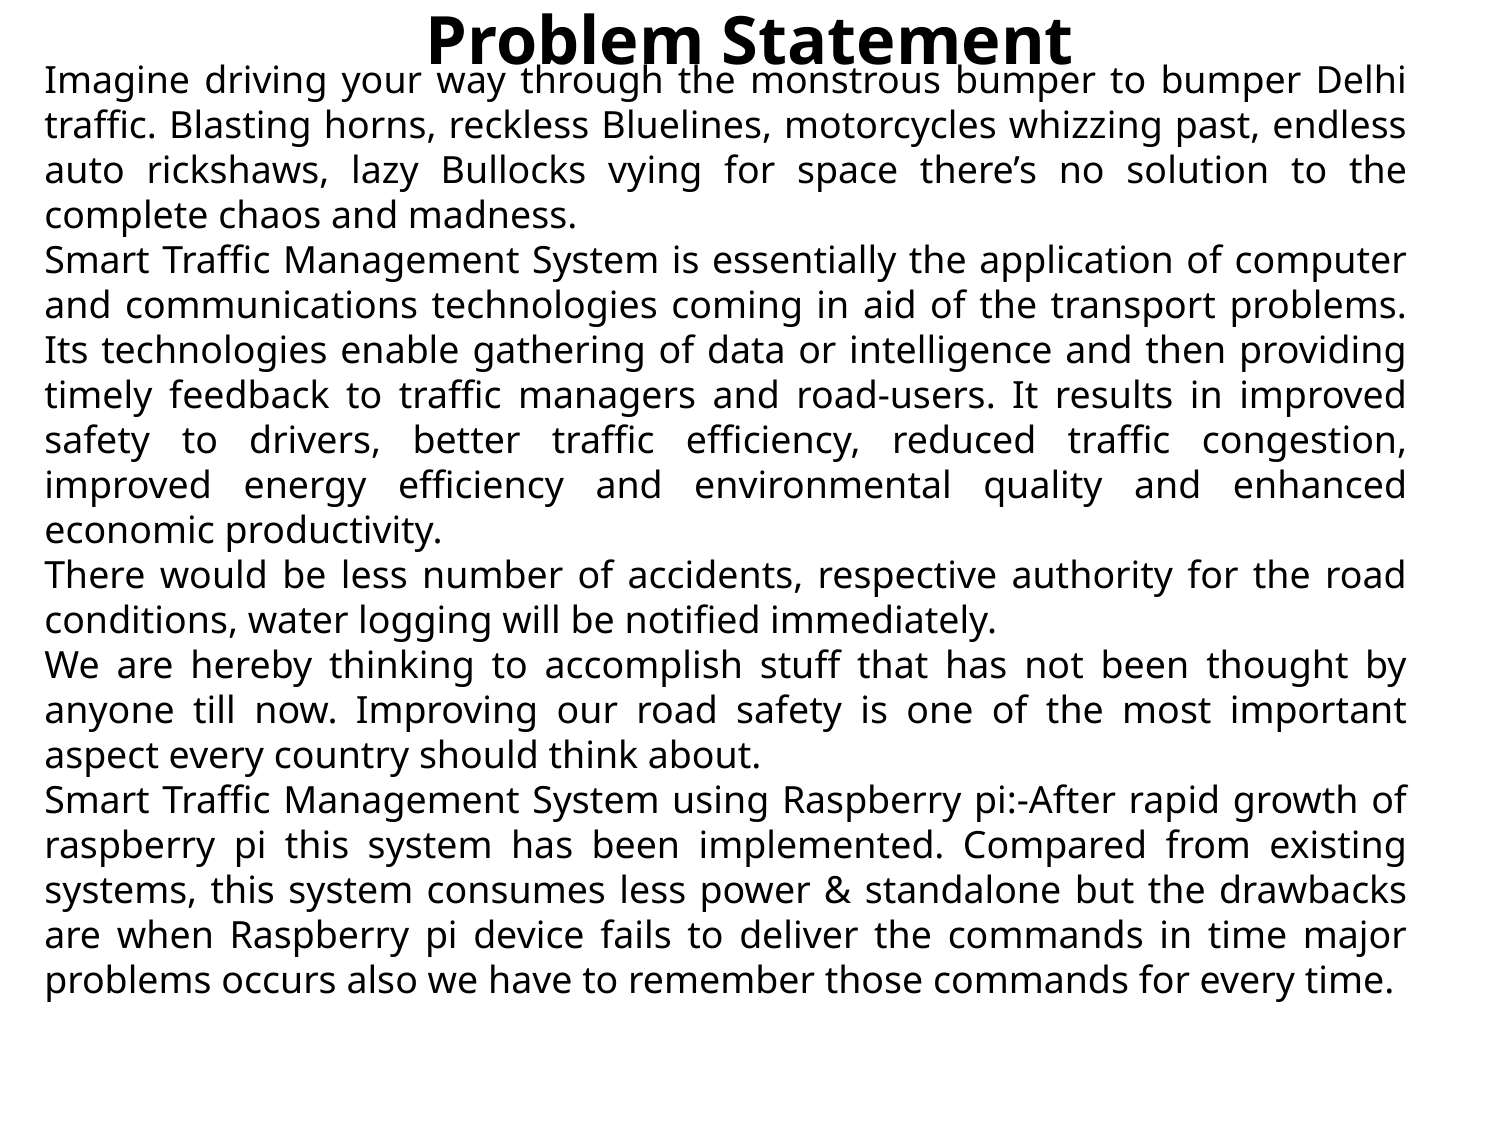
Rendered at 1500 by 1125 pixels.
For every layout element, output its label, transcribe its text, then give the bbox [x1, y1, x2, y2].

text_box Problem Statement [410, 0, 1090, 48]
text_box Imagine driving your way through the monstrous bumper to bumper Delhi traffic. Blasting horns, reckless Bluelines, motorcycles whizzing past, endless auto rickshaws, lazy Bullocks vying for space there’s no solution to the complete chaos and madness. Smart Traffic Management System is essentially the application of computer and communications technologies coming in aid of the transport problems. Its technologies enable gathering of data or intelligence and then providing timely feedback to traffic managers and road-users. It results in improved safety to drivers, better traffic efficiency, reduced traffic congestion, improved energy efficiency and environmental quality and enhanced economic productivity. There would be less number of accidents, respective authority for the road conditions, water logging will be notified immediately. We are hereby thinking to accomplish stuff that has not been thought by anyone till now. Improving our road safety is one of the most important aspect every country should think about. Smart Traffic Management System using Raspberry pi:-After rapid growth of raspberry pi this system has been implemented. Compared from existing systems, this system consumes less power & standalone but the drawbacks are when Raspberry pi device fails to deliver the commands in time major problems occurs also we have to remember those commands for every time. [29, 48, 1424, 1054]
